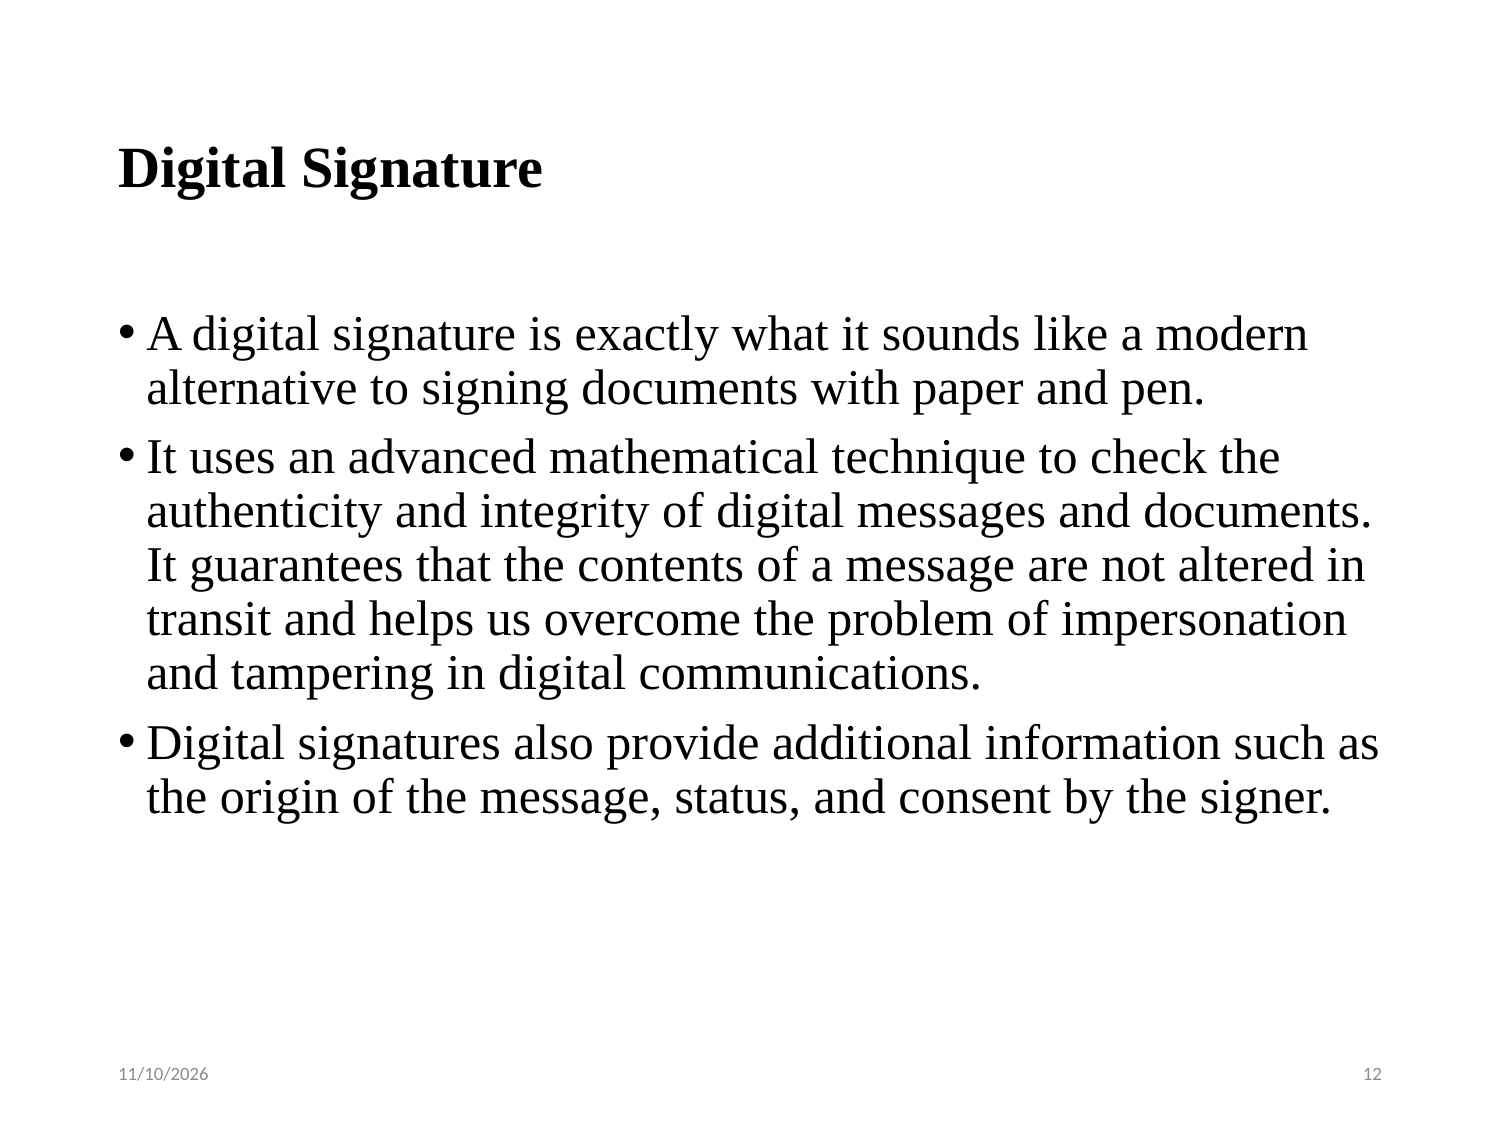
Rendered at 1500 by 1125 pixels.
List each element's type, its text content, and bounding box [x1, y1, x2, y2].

list A digital signature is exactly what it sounds like a modern alternative to signing documents with paper and pen. It uses an advanced mathematical technique to check the authenticity and integrity of digital messages and documents. It guarantees that the contents of a message are not altered in transit and helps us overcome the problem of impersonation and tampering in digital communications. Digital signatures also provide additional information such as the origin of the message, status, and consent by the signer. [103, 299, 1397, 1014]
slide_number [103, 1042, 441, 1103]
slide_number 12 [1059, 1042, 1397, 1103]
title Digital Signature [103, 59, 1397, 278]
